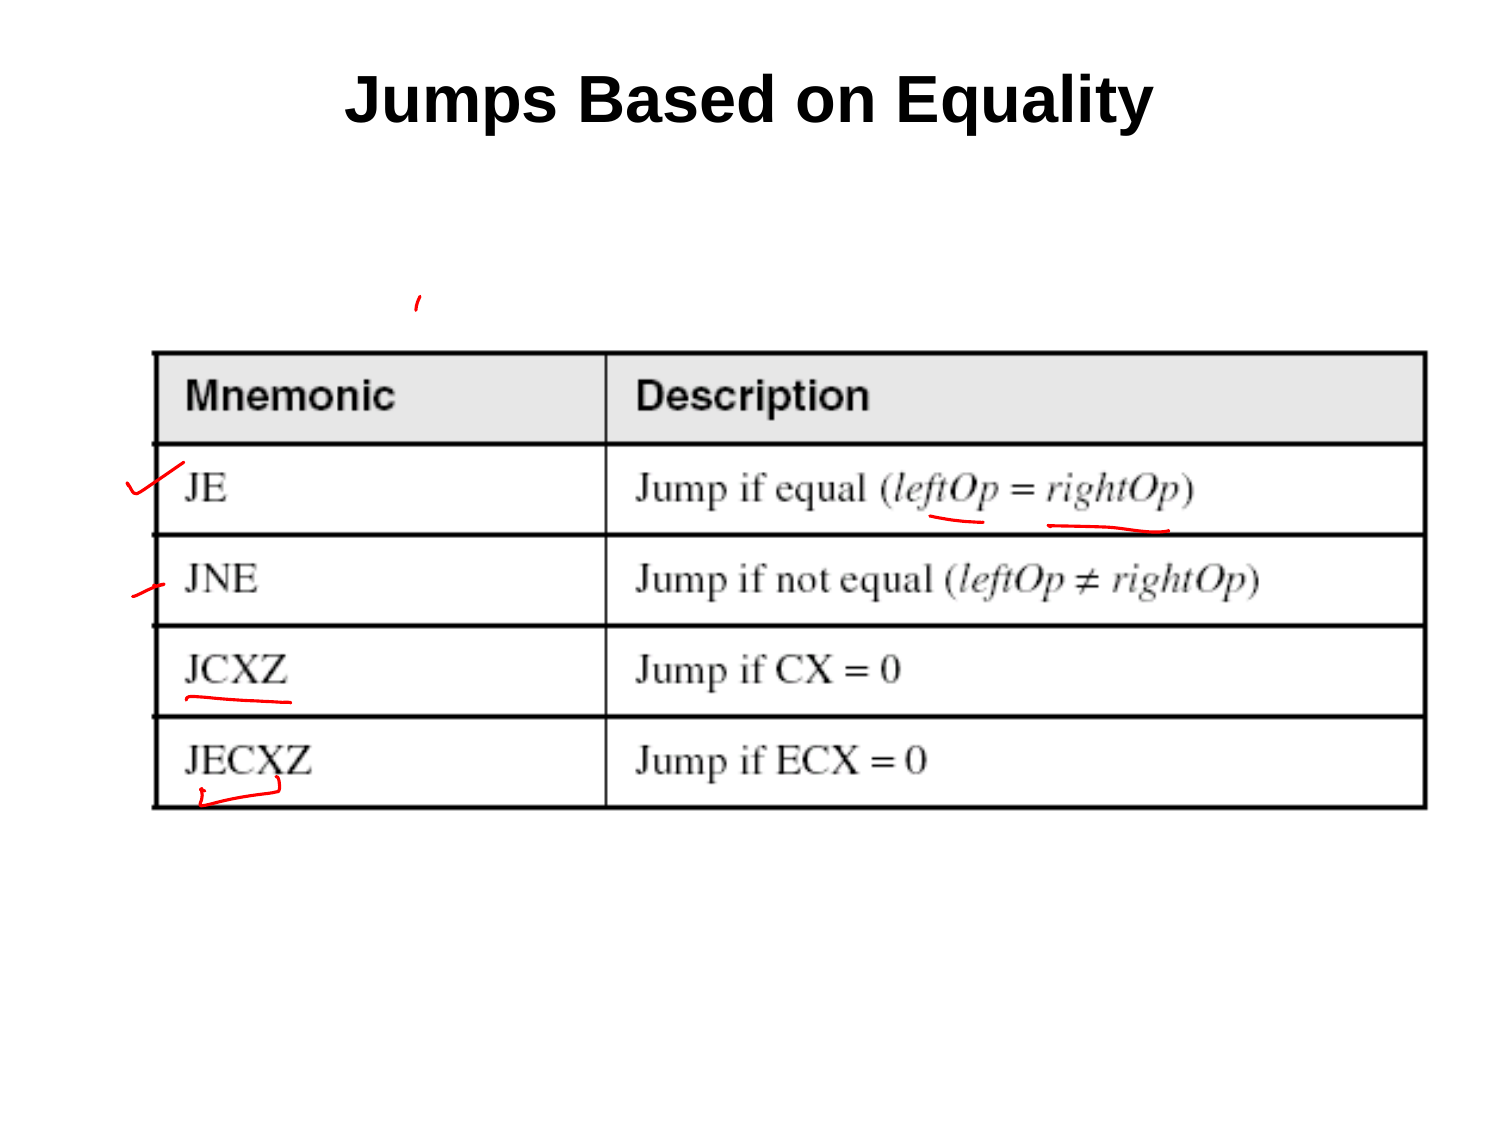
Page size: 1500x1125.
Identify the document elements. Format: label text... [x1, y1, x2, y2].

picture [149, 349, 1433, 813]
title Jumps Based on Equality [75, 24, 1425, 168]
